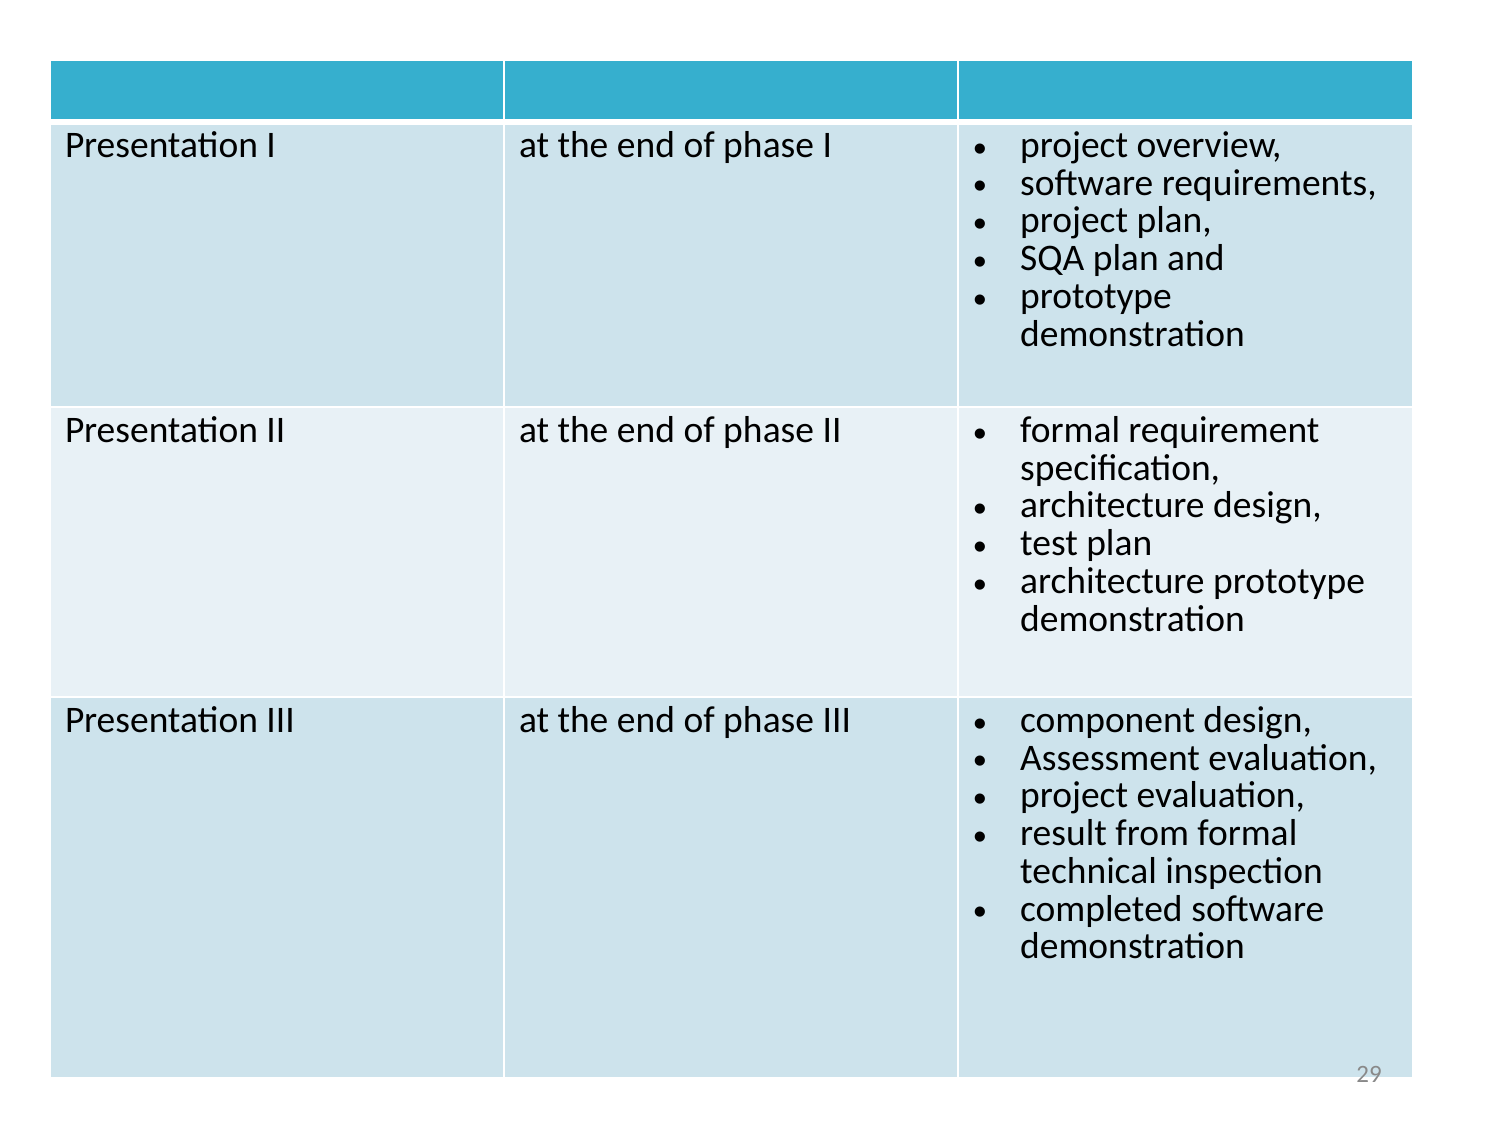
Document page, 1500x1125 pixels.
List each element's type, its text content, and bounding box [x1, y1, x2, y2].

table_cell at the end of phase II [505, 408, 957, 696]
table_cell Presentation II [51, 408, 503, 696]
table_cell Presentation III [51, 698, 503, 1077]
table_header [505, 61, 957, 119]
table_cell component design, Assessment evaluation, project evaluation, result from formal technical inspection completed software demonstration [959, 698, 1412, 1077]
table_cell at the end of phase III [505, 698, 957, 1077]
table_cell Presentation I [51, 125, 503, 406]
table_header [959, 61, 1412, 119]
table_cell project overview, software requirements, project plan, SQA plan and prototype demonstration [959, 125, 1412, 406]
table_cell at the end of phase I [505, 125, 957, 406]
slide_number 29 [1059, 1042, 1397, 1103]
table_cell formal requirement specification, architecture design, test plan architecture prototype demonstration [959, 408, 1412, 696]
table_header [51, 61, 503, 119]
